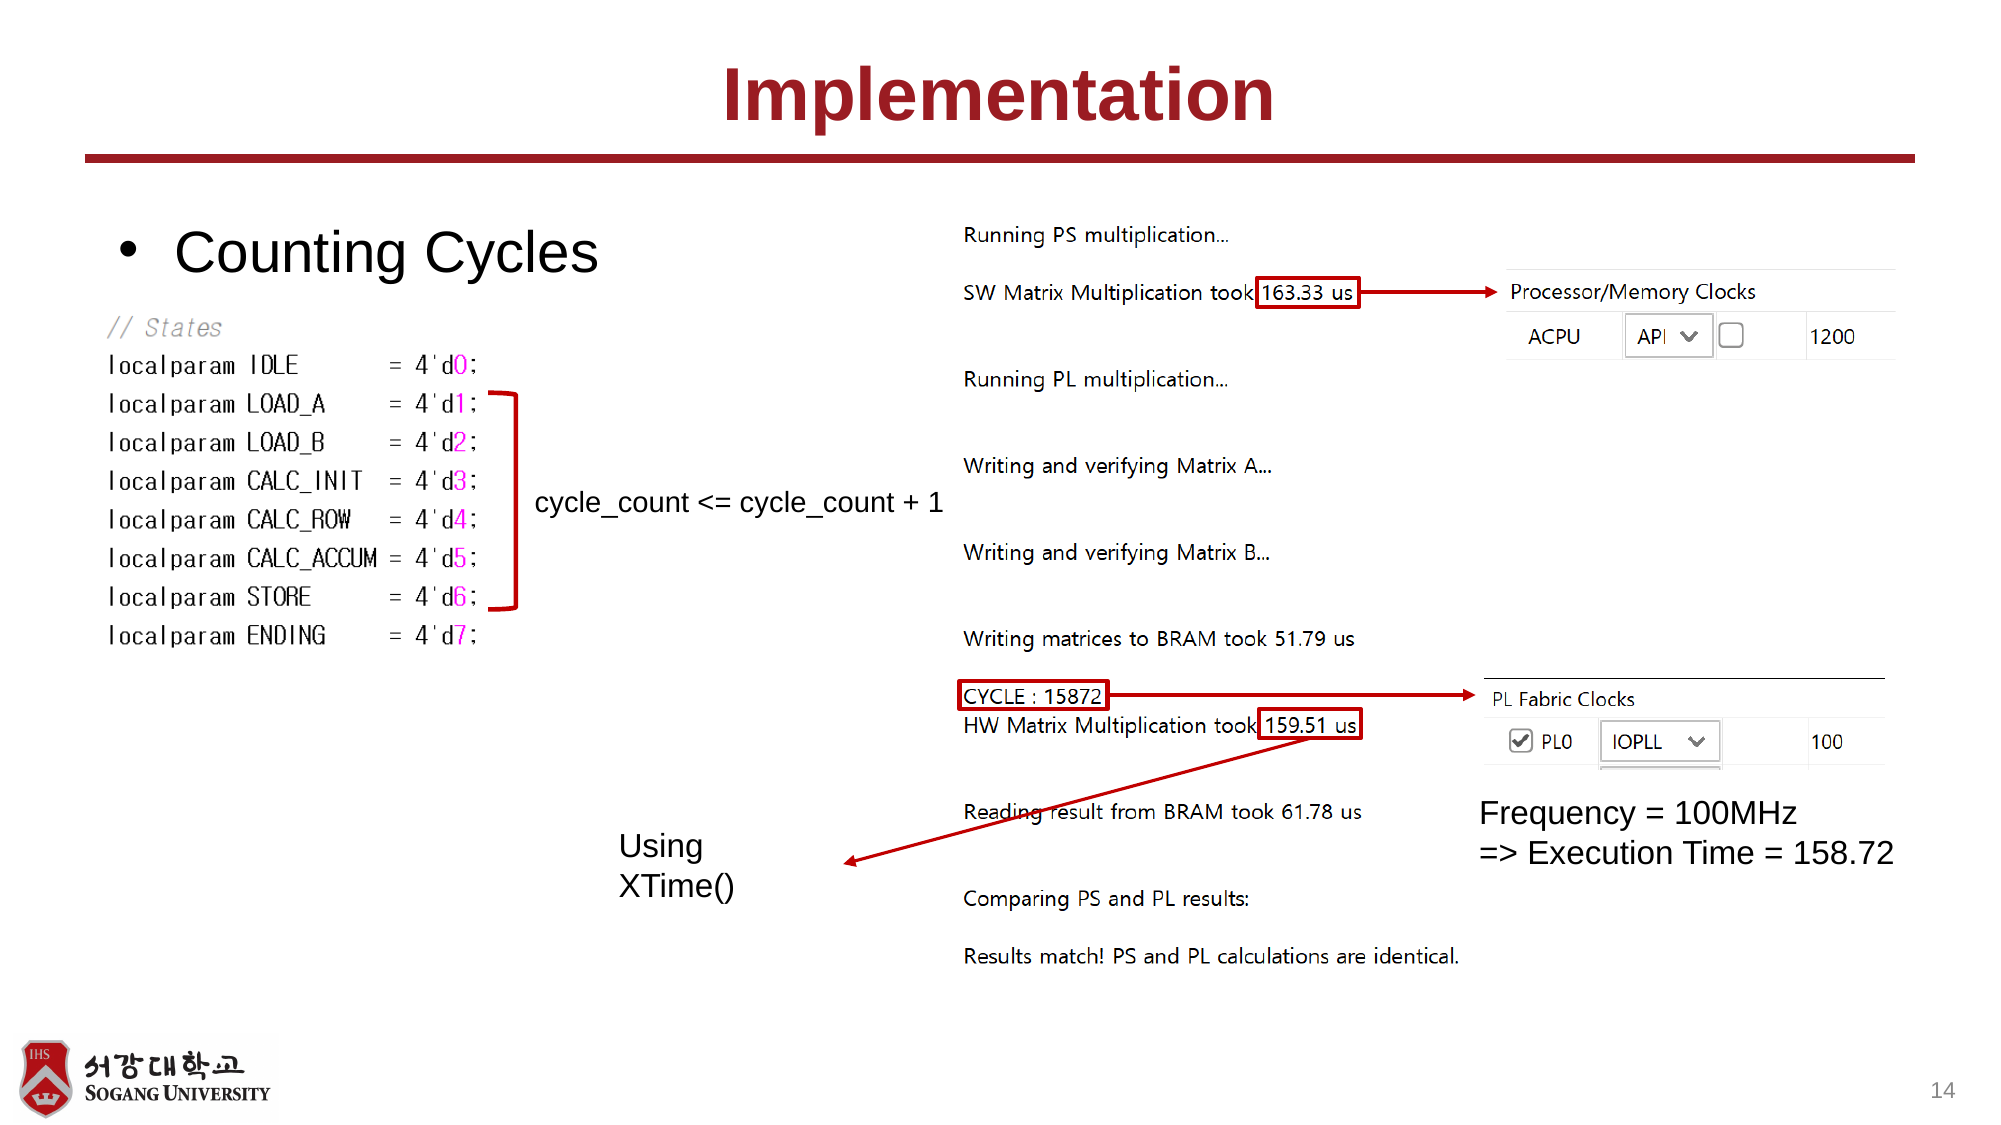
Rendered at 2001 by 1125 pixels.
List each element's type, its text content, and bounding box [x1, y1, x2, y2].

slide_number 13 [1520, 1059, 1971, 1120]
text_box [959, 222, 1465, 973]
list Counting Cycles [84, 199, 1916, 996]
picture [1483, 676, 1885, 770]
picture [1506, 266, 1896, 360]
title Implementation [84, 39, 1916, 154]
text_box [842, 738, 1311, 845]
picture [13, 1033, 279, 1123]
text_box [102, 299, 960, 669]
text_box Using XTime() [603, 816, 844, 912]
